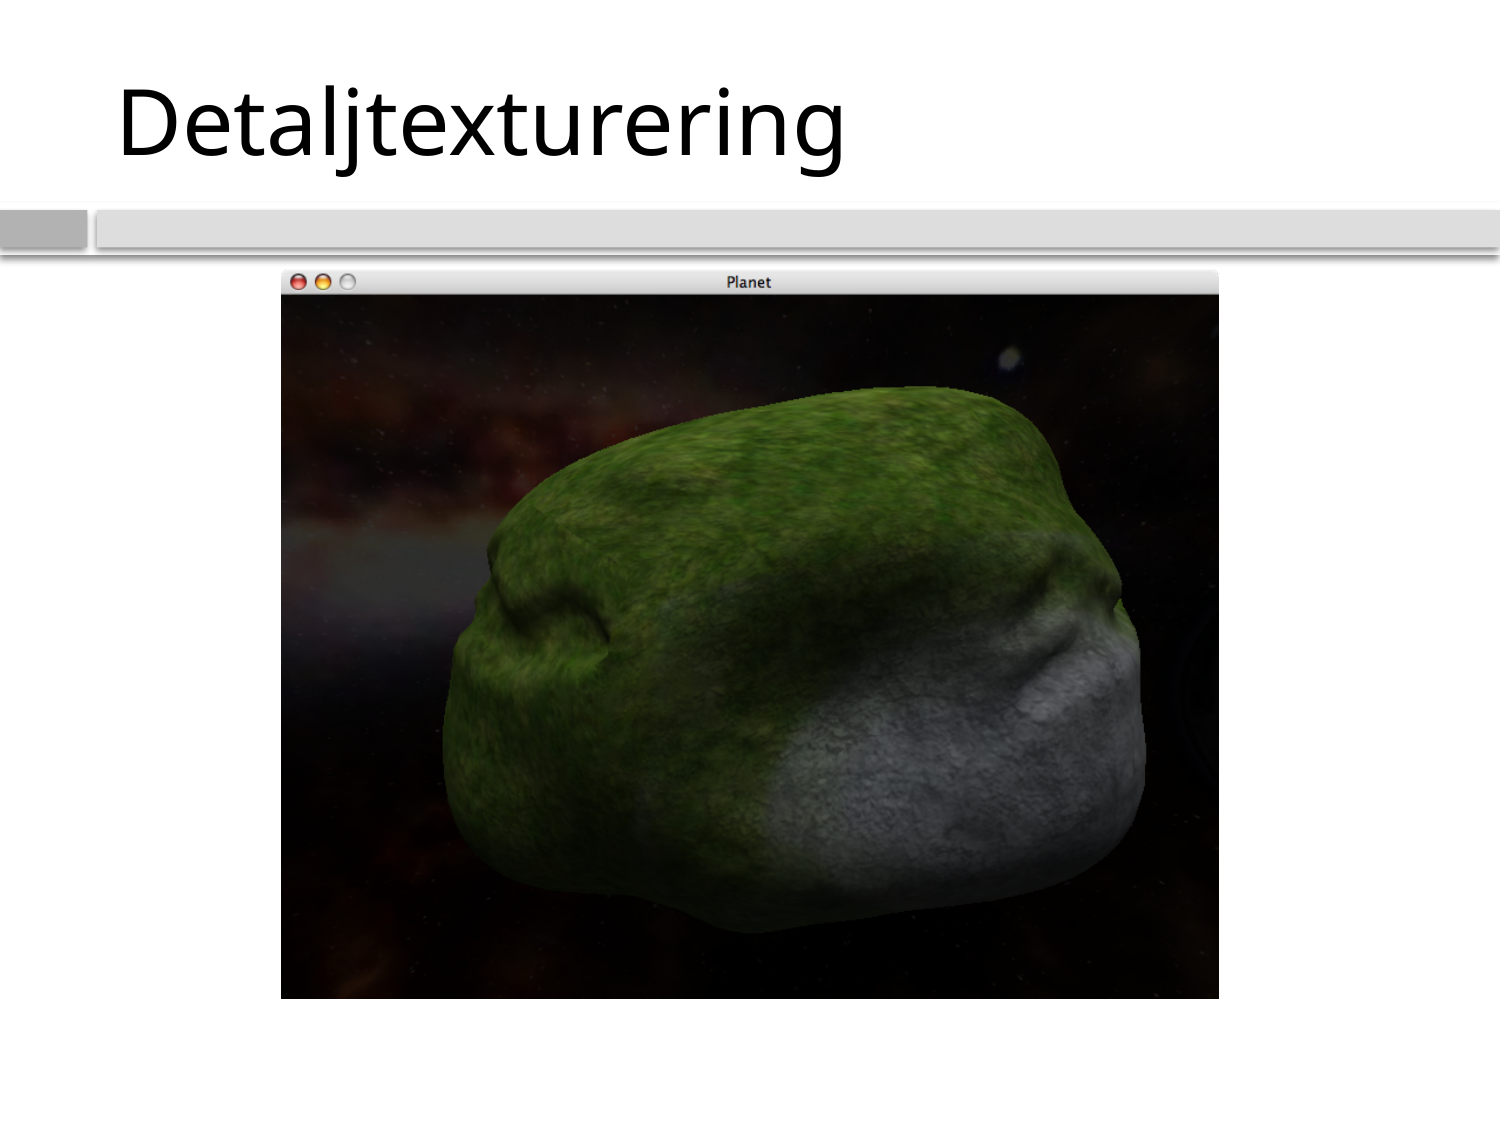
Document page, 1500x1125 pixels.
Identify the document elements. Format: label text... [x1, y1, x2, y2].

title Detaljtexturering [100, 37, 1438, 200]
picture [280, 269, 1219, 999]
